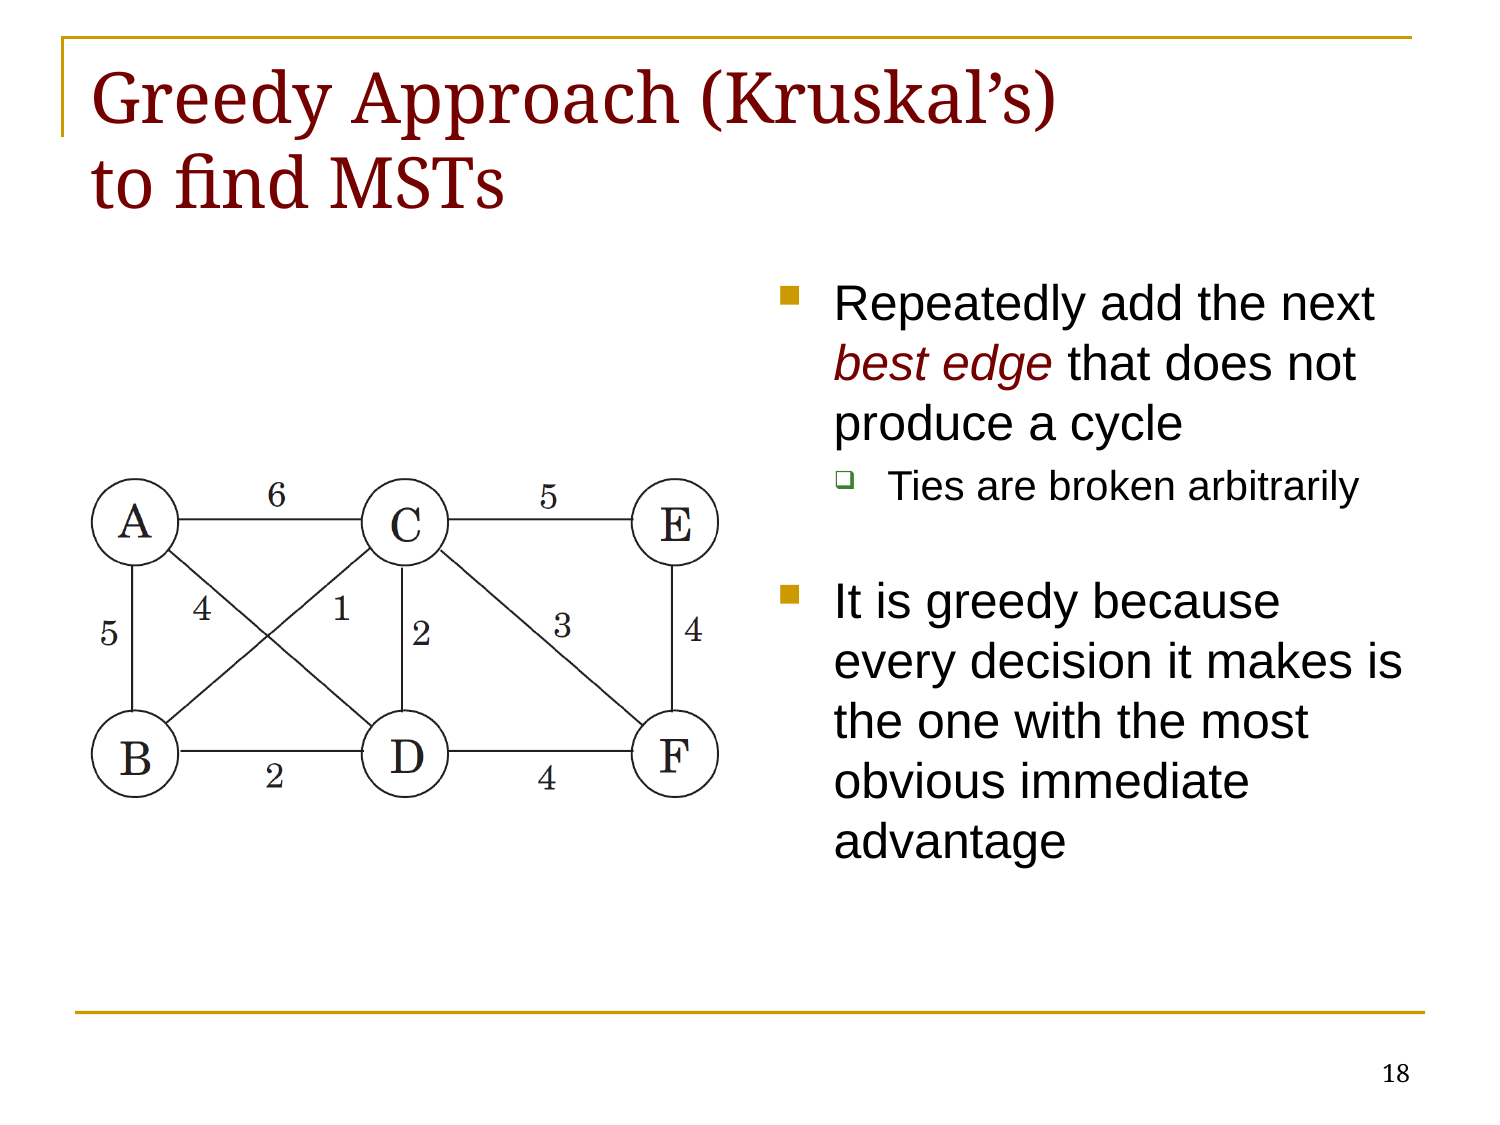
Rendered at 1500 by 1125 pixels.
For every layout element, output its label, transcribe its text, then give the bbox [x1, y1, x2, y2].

title Greedy Approach (Kruskal’s) to find MSTs [74, 45, 1426, 233]
list Repeatedly add the next best edge that does not produce a cycle Ties are broken arbitrarily It is greedy because every decision it makes is the one with the most obvious immediate advantage [762, 262, 1426, 1006]
slide_number 18 [1074, 1023, 1426, 1100]
picture [74, 464, 738, 804]
